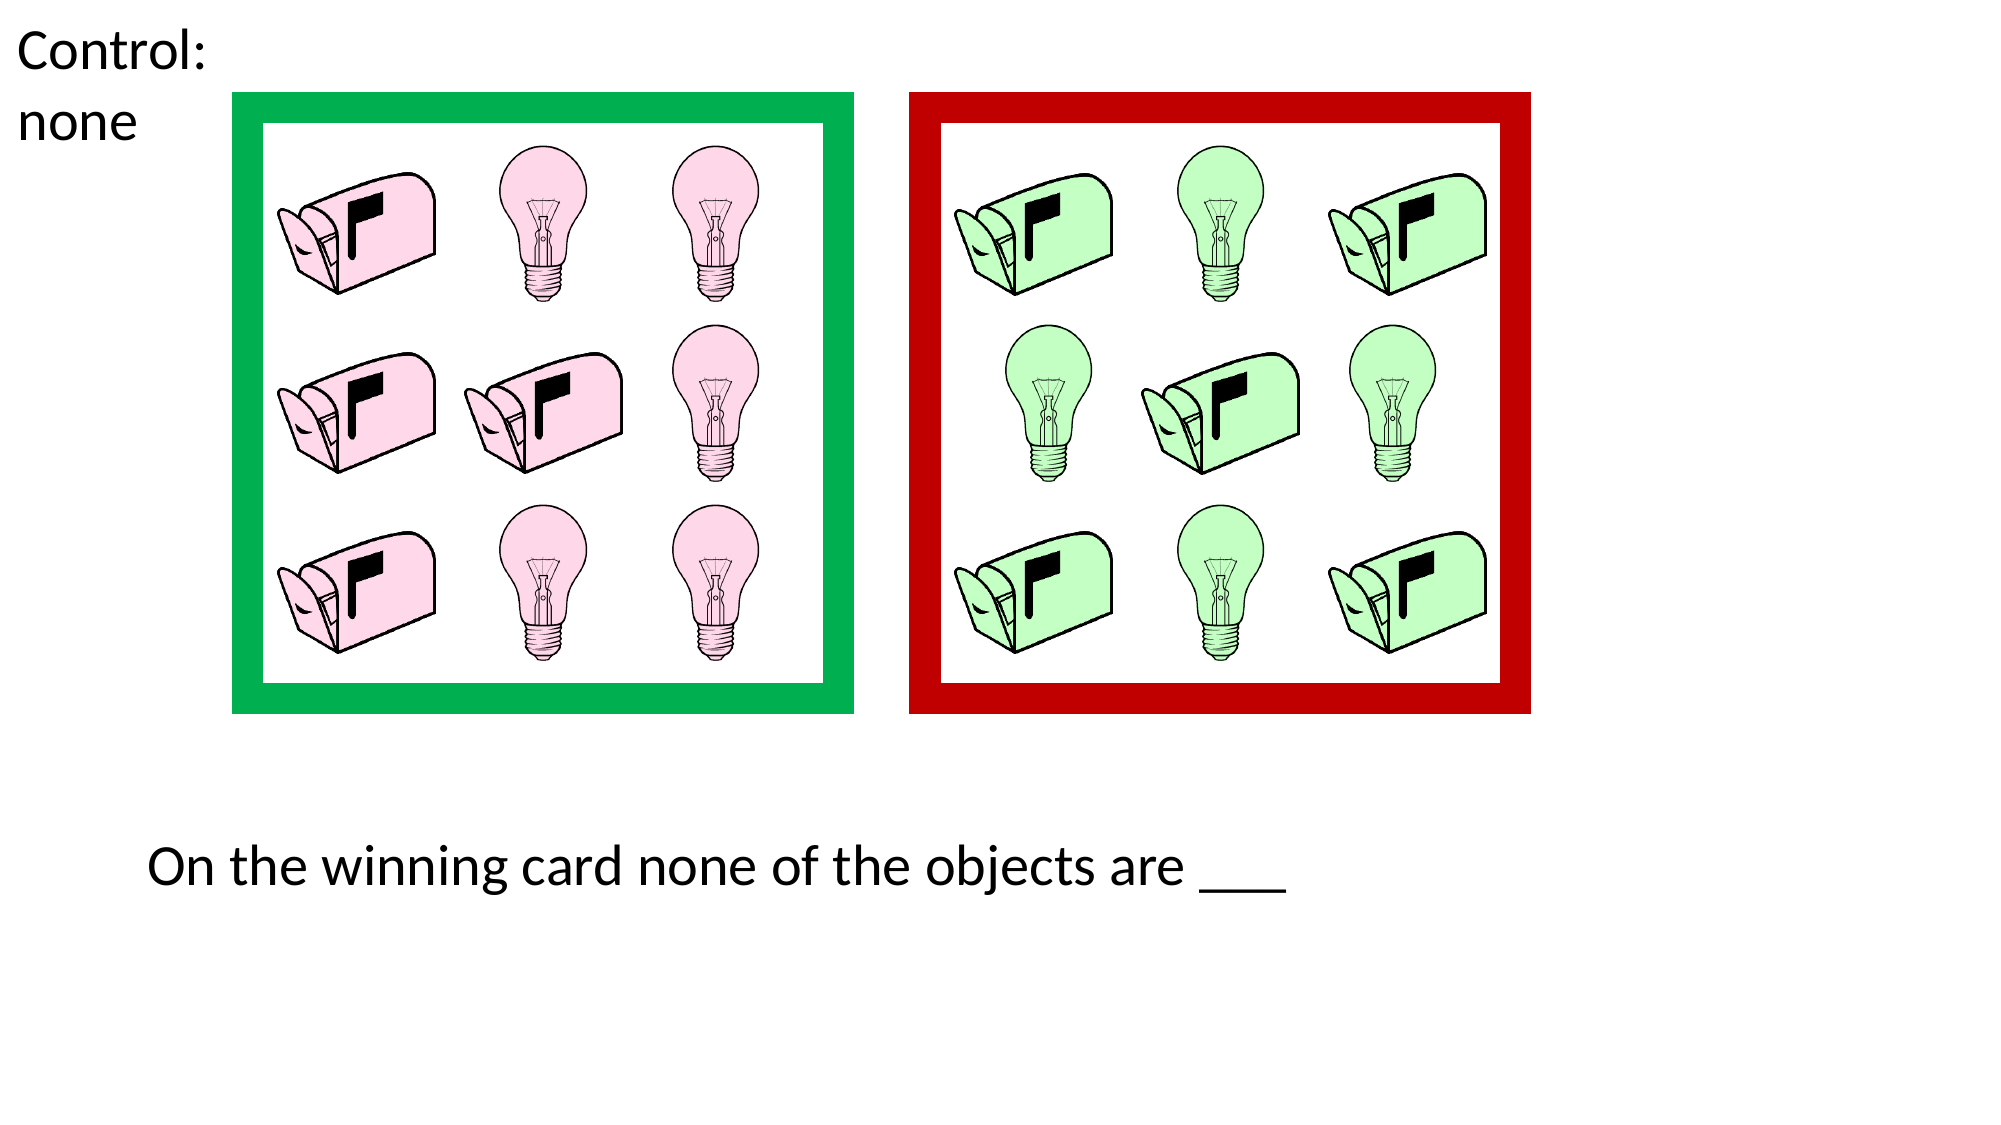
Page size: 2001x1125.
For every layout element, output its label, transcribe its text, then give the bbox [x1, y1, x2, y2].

picture [1328, 173, 1487, 296]
picture [277, 172, 436, 295]
text_box On the winning card none of the objects are ___ [132, 819, 1483, 905]
picture [954, 173, 1113, 296]
picture [1171, 139, 1270, 308]
picture [1328, 531, 1487, 654]
picture [998, 318, 1098, 488]
picture [1171, 498, 1270, 667]
text_box [247, 107, 839, 699]
picture [666, 139, 765, 308]
picture [666, 318, 765, 488]
picture [954, 531, 1113, 654]
picture [493, 498, 593, 667]
picture [277, 352, 436, 475]
picture [493, 139, 593, 308]
picture [277, 531, 436, 654]
picture [1343, 318, 1442, 488]
text_box [924, 107, 1517, 699]
picture [666, 498, 765, 667]
picture [464, 352, 623, 475]
text_box Control: none [3, 4, 262, 159]
picture [1141, 352, 1300, 475]
